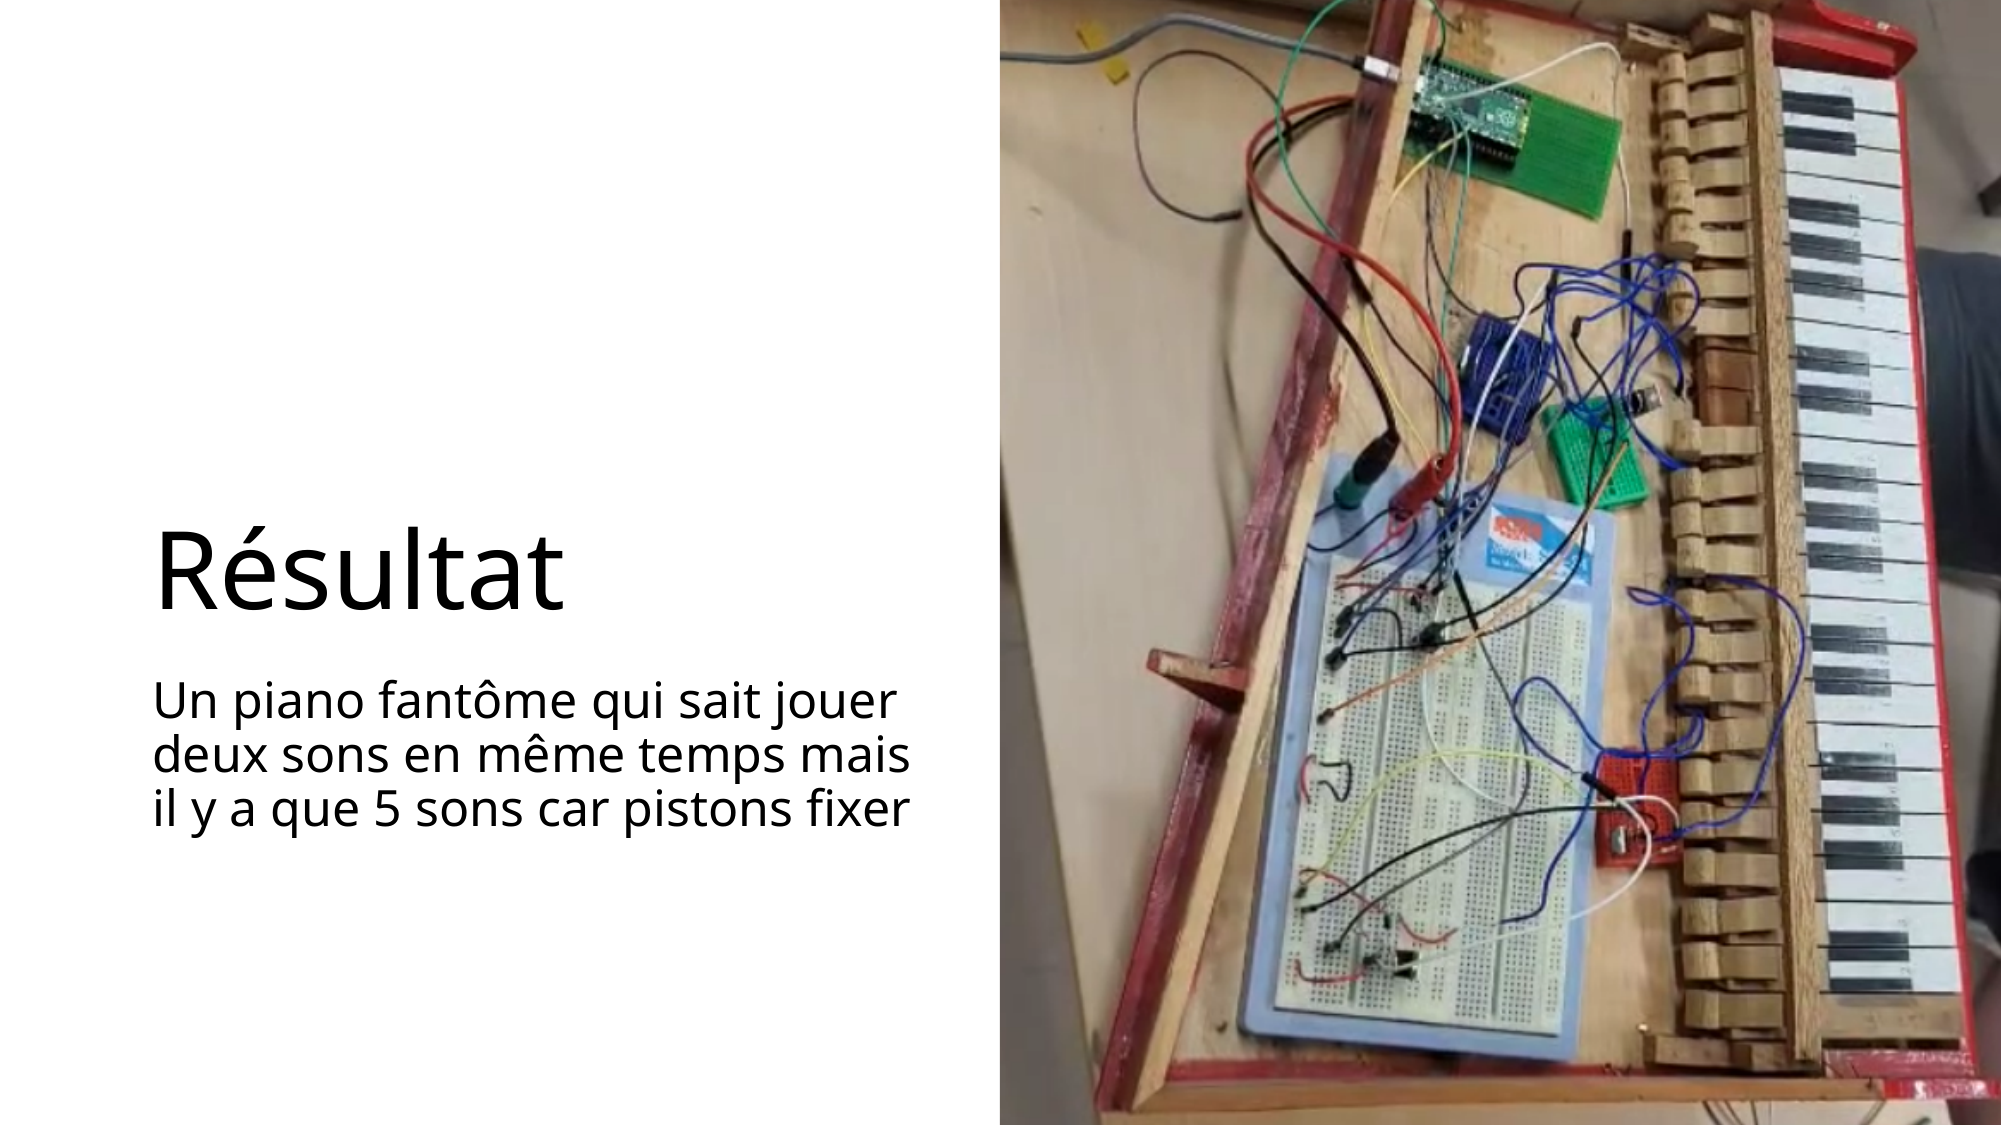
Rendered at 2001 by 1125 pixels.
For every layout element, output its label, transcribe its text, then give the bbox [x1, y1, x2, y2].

picture [999, 0, 2001, 1125]
text_box [0, 0, 999, 1125]
list Un piano fantôme qui sait jouer deux sons en même temps mais il y a que 5 sons car pistons fixer [137, 667, 941, 1006]
title Résultat [137, 91, 941, 641]
